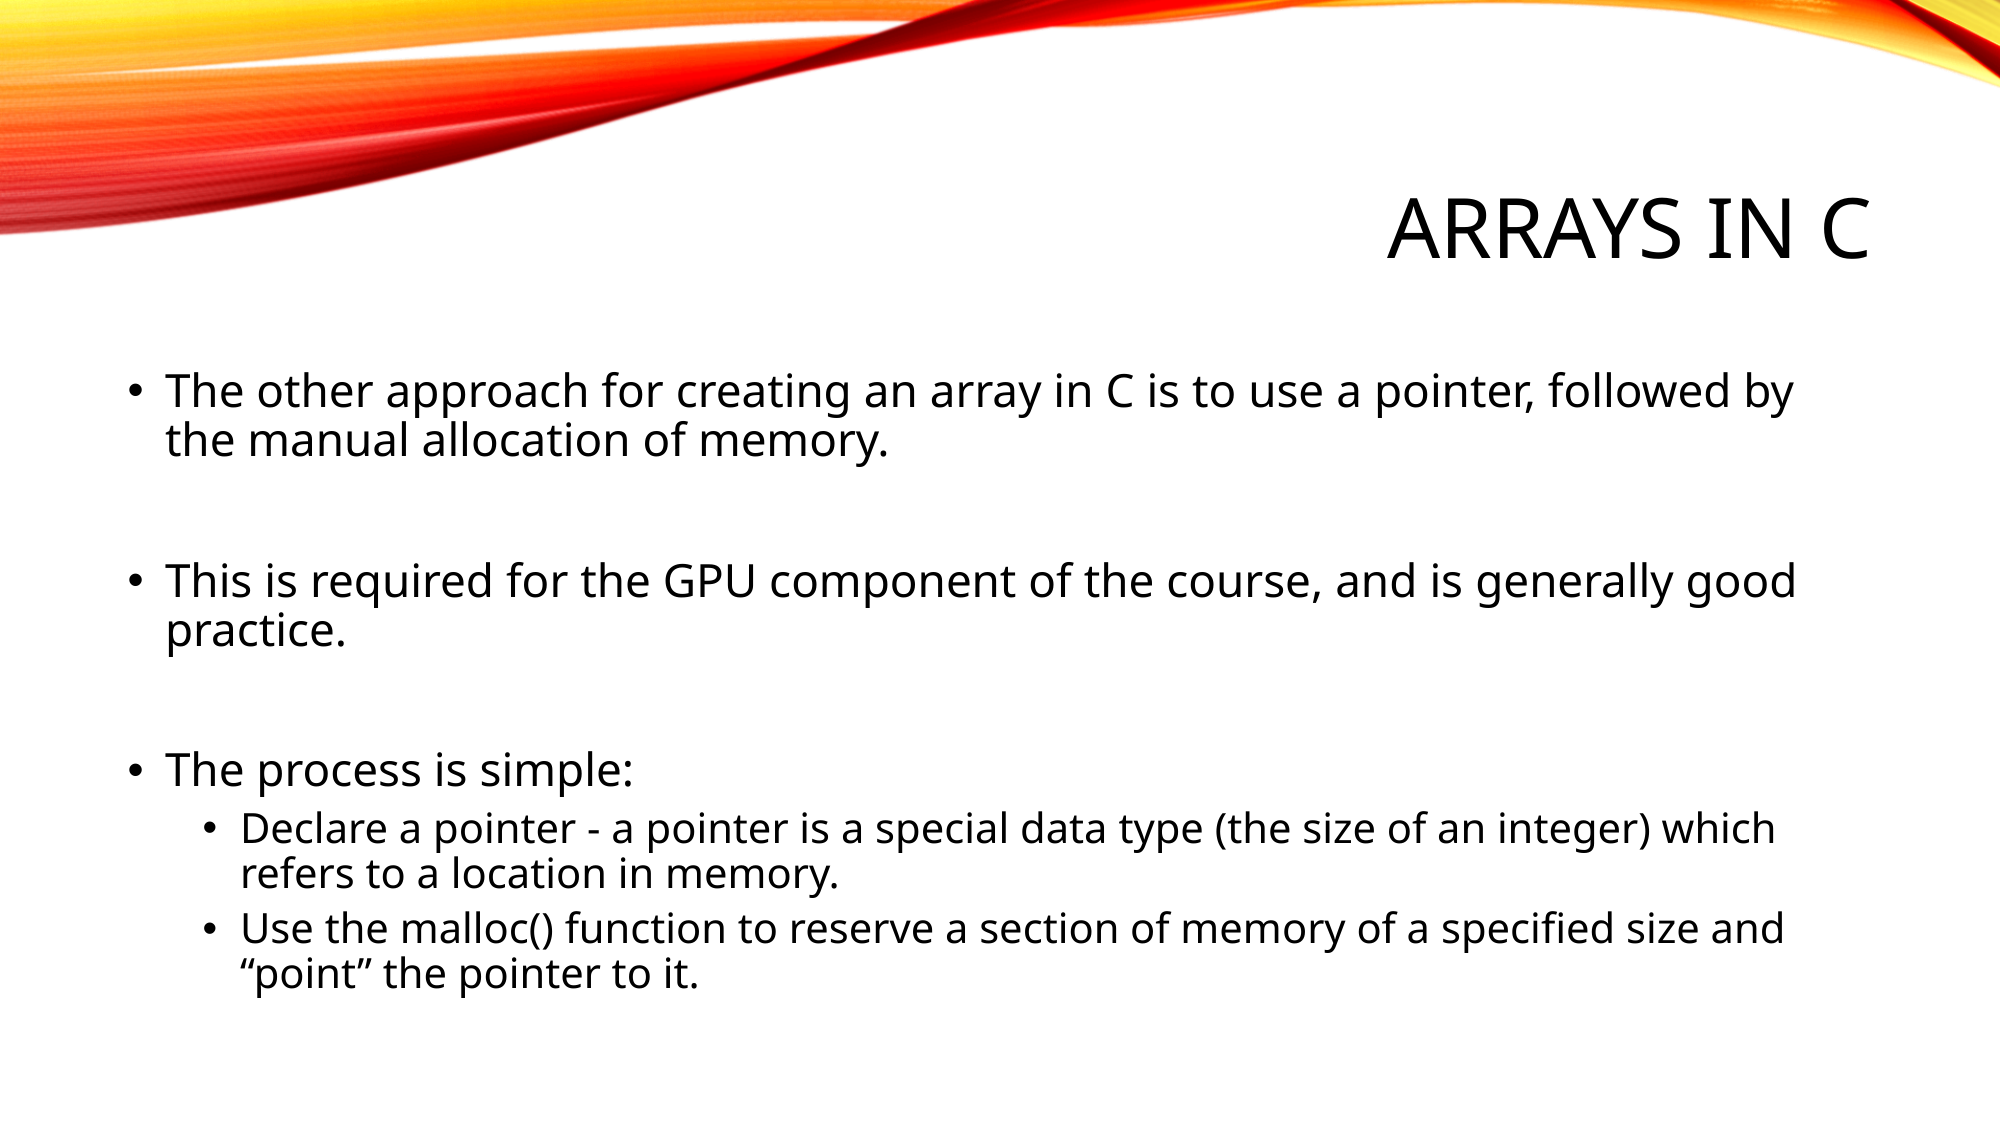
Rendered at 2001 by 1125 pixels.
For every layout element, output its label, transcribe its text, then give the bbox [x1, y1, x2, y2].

title ARRAYS IN C [474, 125, 1888, 338]
picture [0, 0, 2000, 237]
list The other approach for creating an array in C is to use a pointer, followed by the manual allocation of memory. This is required for the GPU component of the course, and is generally good practice. The process is simple: Declare a pointer - a pointer is a special data type (the size of an integer) which refers to a location in memory. Use the malloc() function to reserve a section of memory of a specified size and “point” the pointer to it. [112, 360, 1888, 1021]
